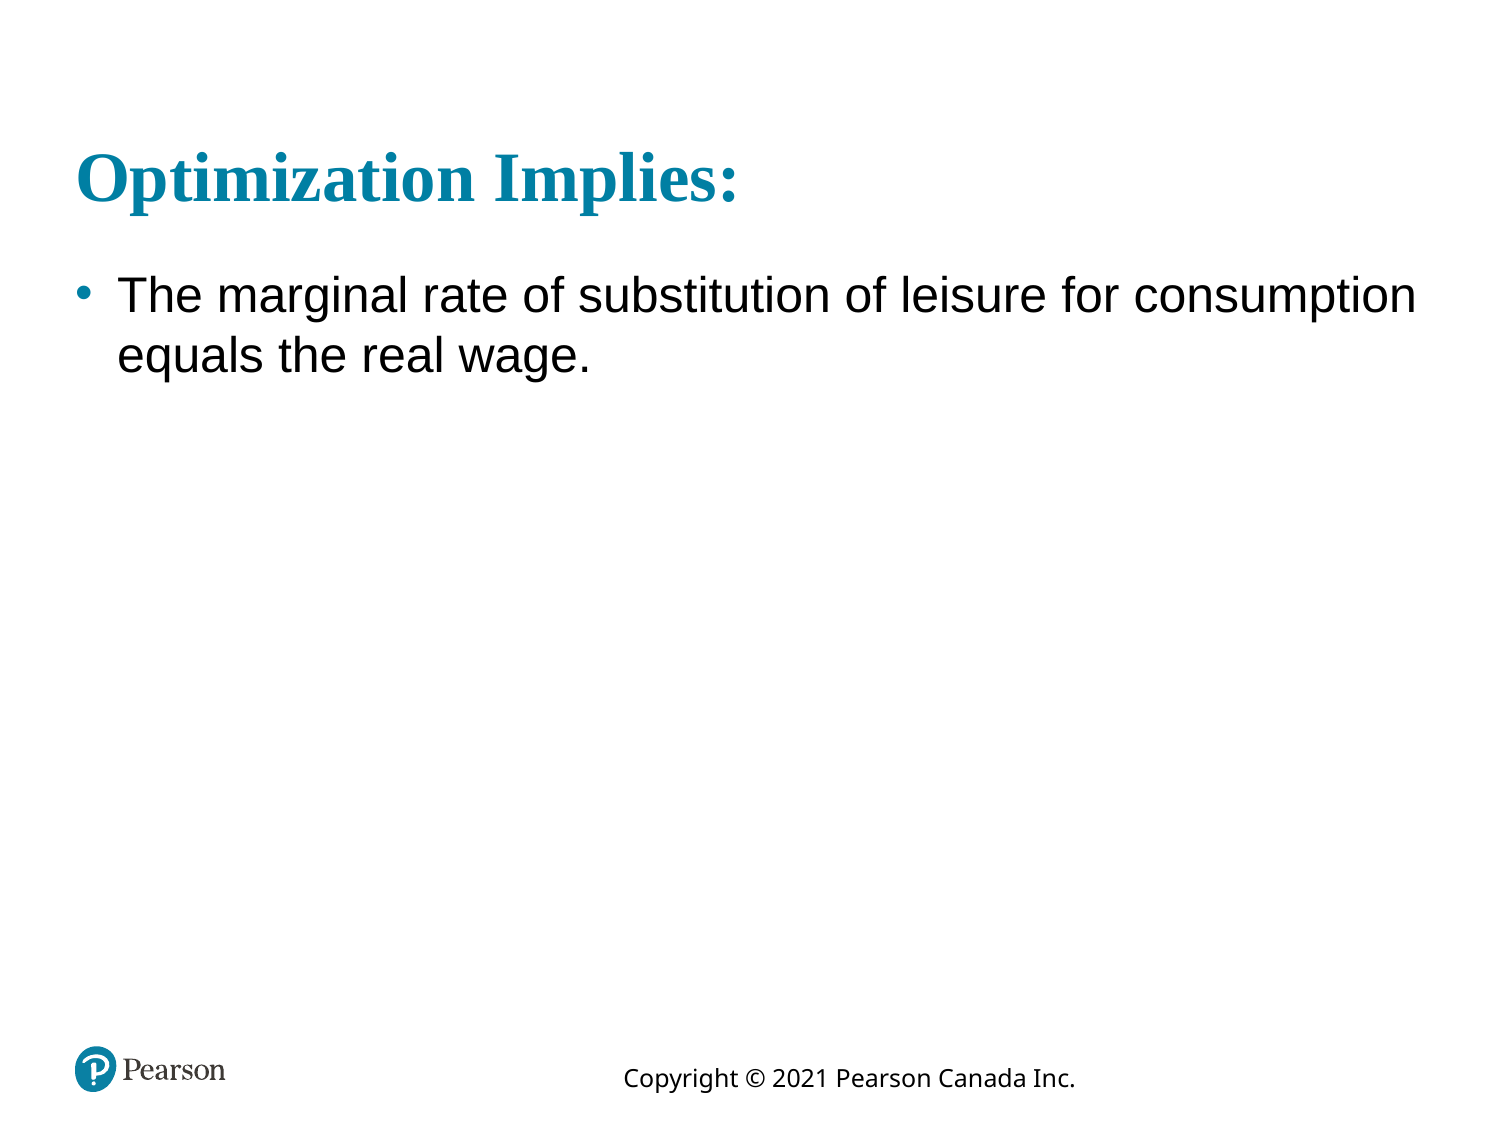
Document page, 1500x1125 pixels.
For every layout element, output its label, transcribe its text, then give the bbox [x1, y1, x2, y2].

title Optimization Implies: [75, 35, 1425, 216]
list The marginal rate of substitution of leisure for consumption equals the real wage. [75, 262, 1425, 1005]
